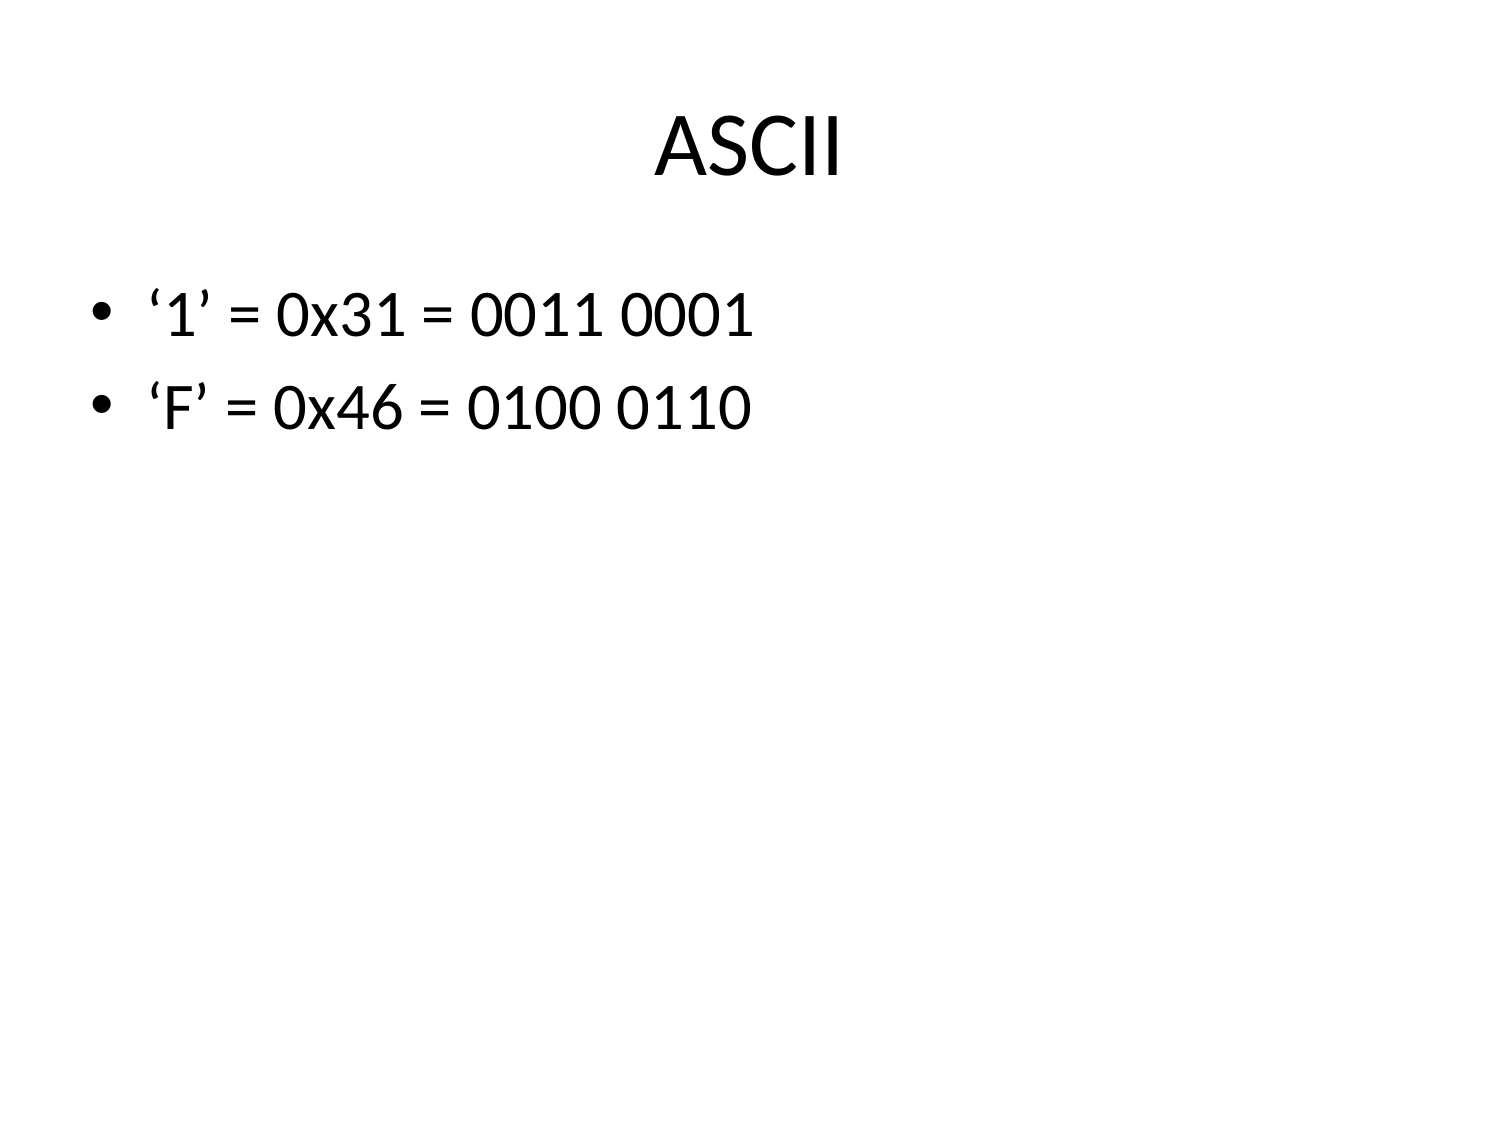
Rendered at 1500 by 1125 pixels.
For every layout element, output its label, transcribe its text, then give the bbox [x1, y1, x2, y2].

title ASCII [75, 45, 1425, 233]
list ‘1’ = 0x31 = 0011 0001 ‘F’ = 0x46 = 0100 0110 [75, 262, 1425, 1005]
